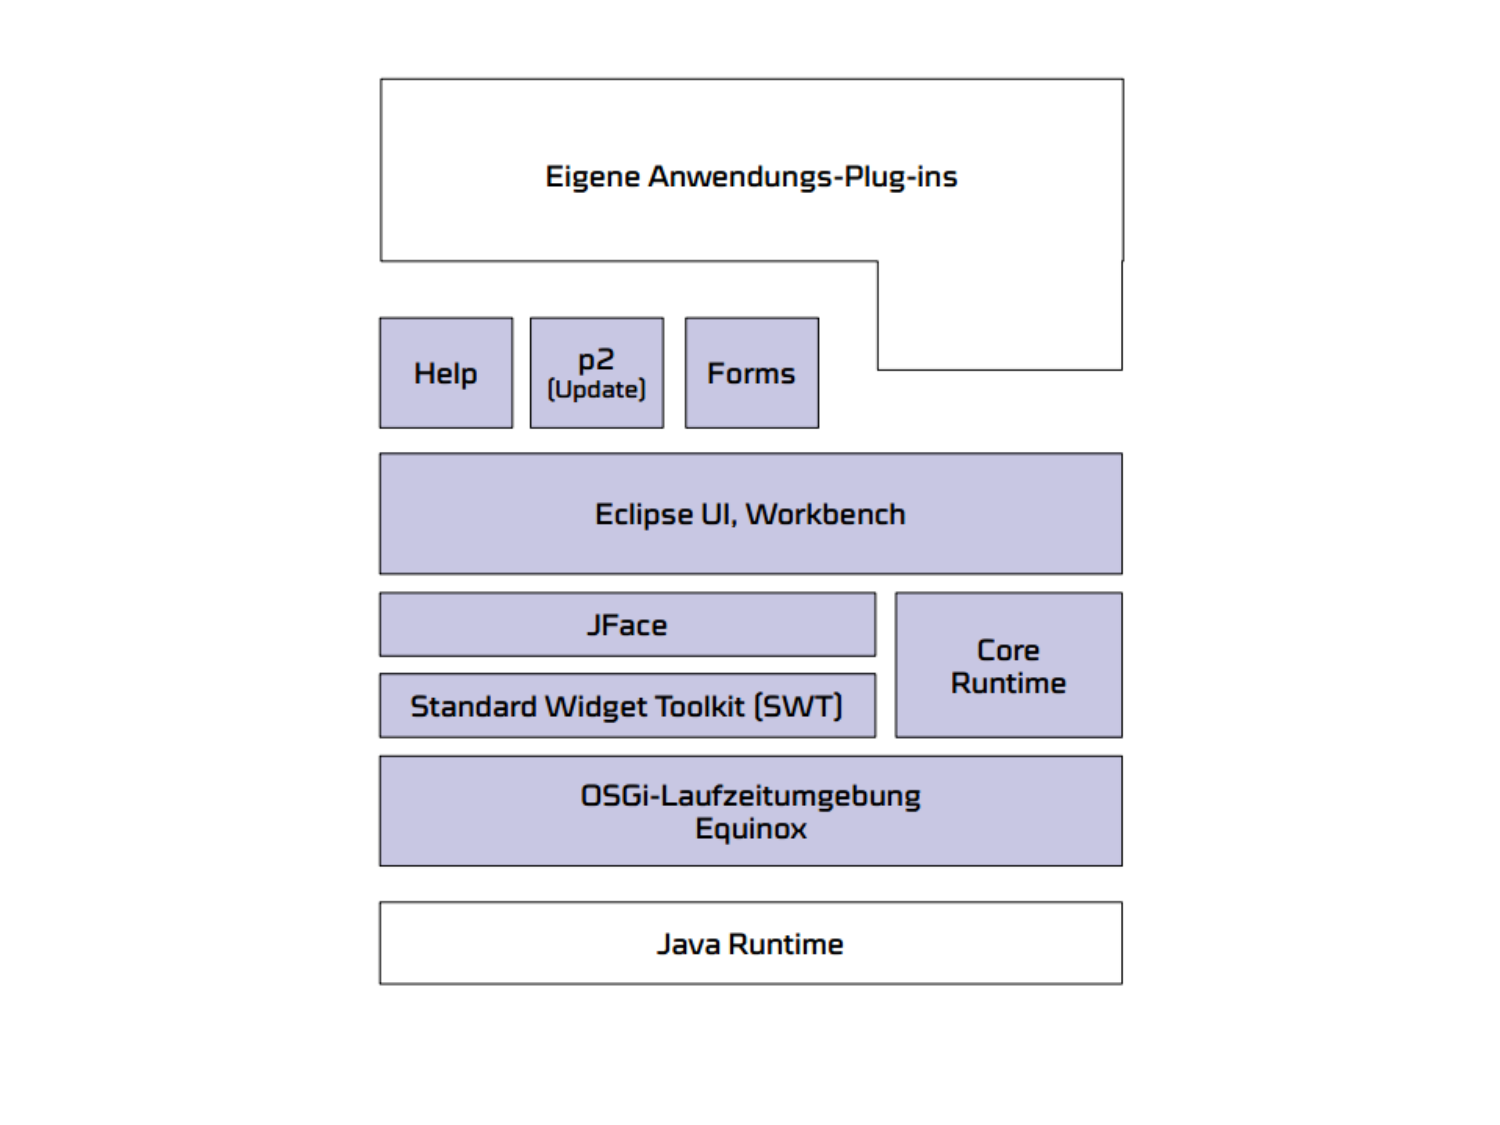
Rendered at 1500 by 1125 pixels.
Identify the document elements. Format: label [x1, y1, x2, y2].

list [369, 71, 1131, 993]
